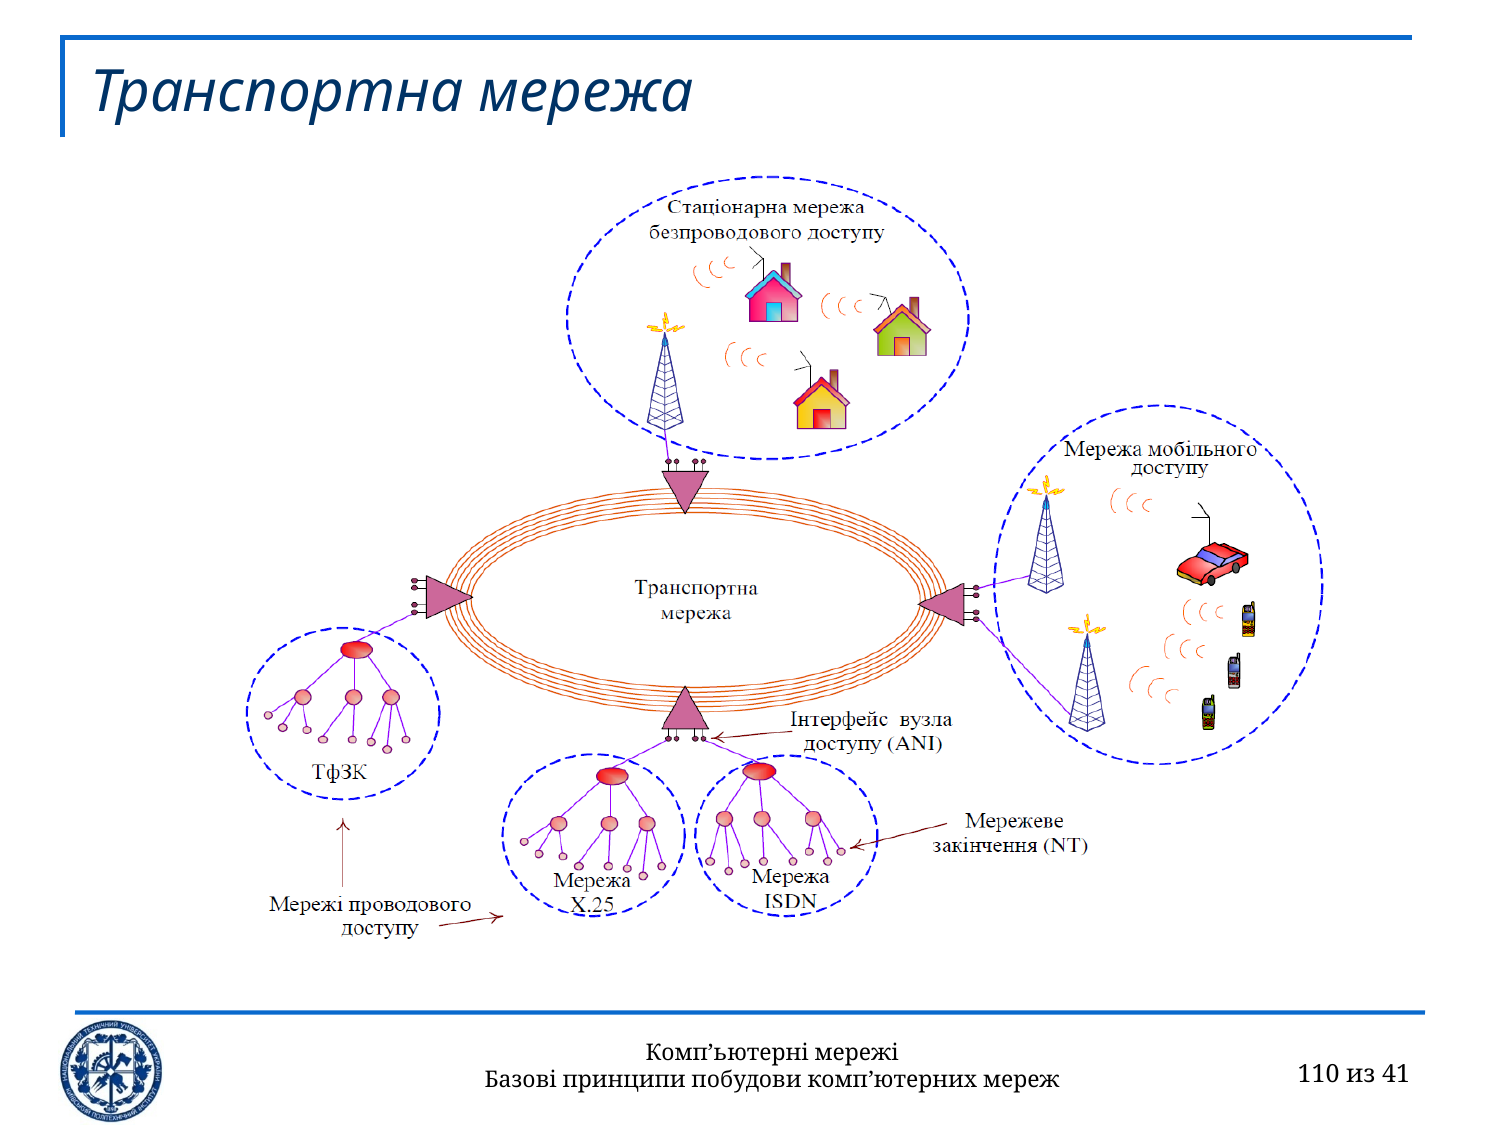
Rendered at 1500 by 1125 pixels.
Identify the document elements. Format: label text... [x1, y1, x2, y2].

picture [58, 1017, 165, 1125]
picture [175, 175, 1383, 950]
title Транспортна мережа [74, 45, 1426, 165]
slide_number 110 из 41 [1074, 1023, 1426, 1100]
footer Комп’ьютерні мережі Базові принципи побудови комп’ютерних мереж [466, 1024, 1079, 1101]
